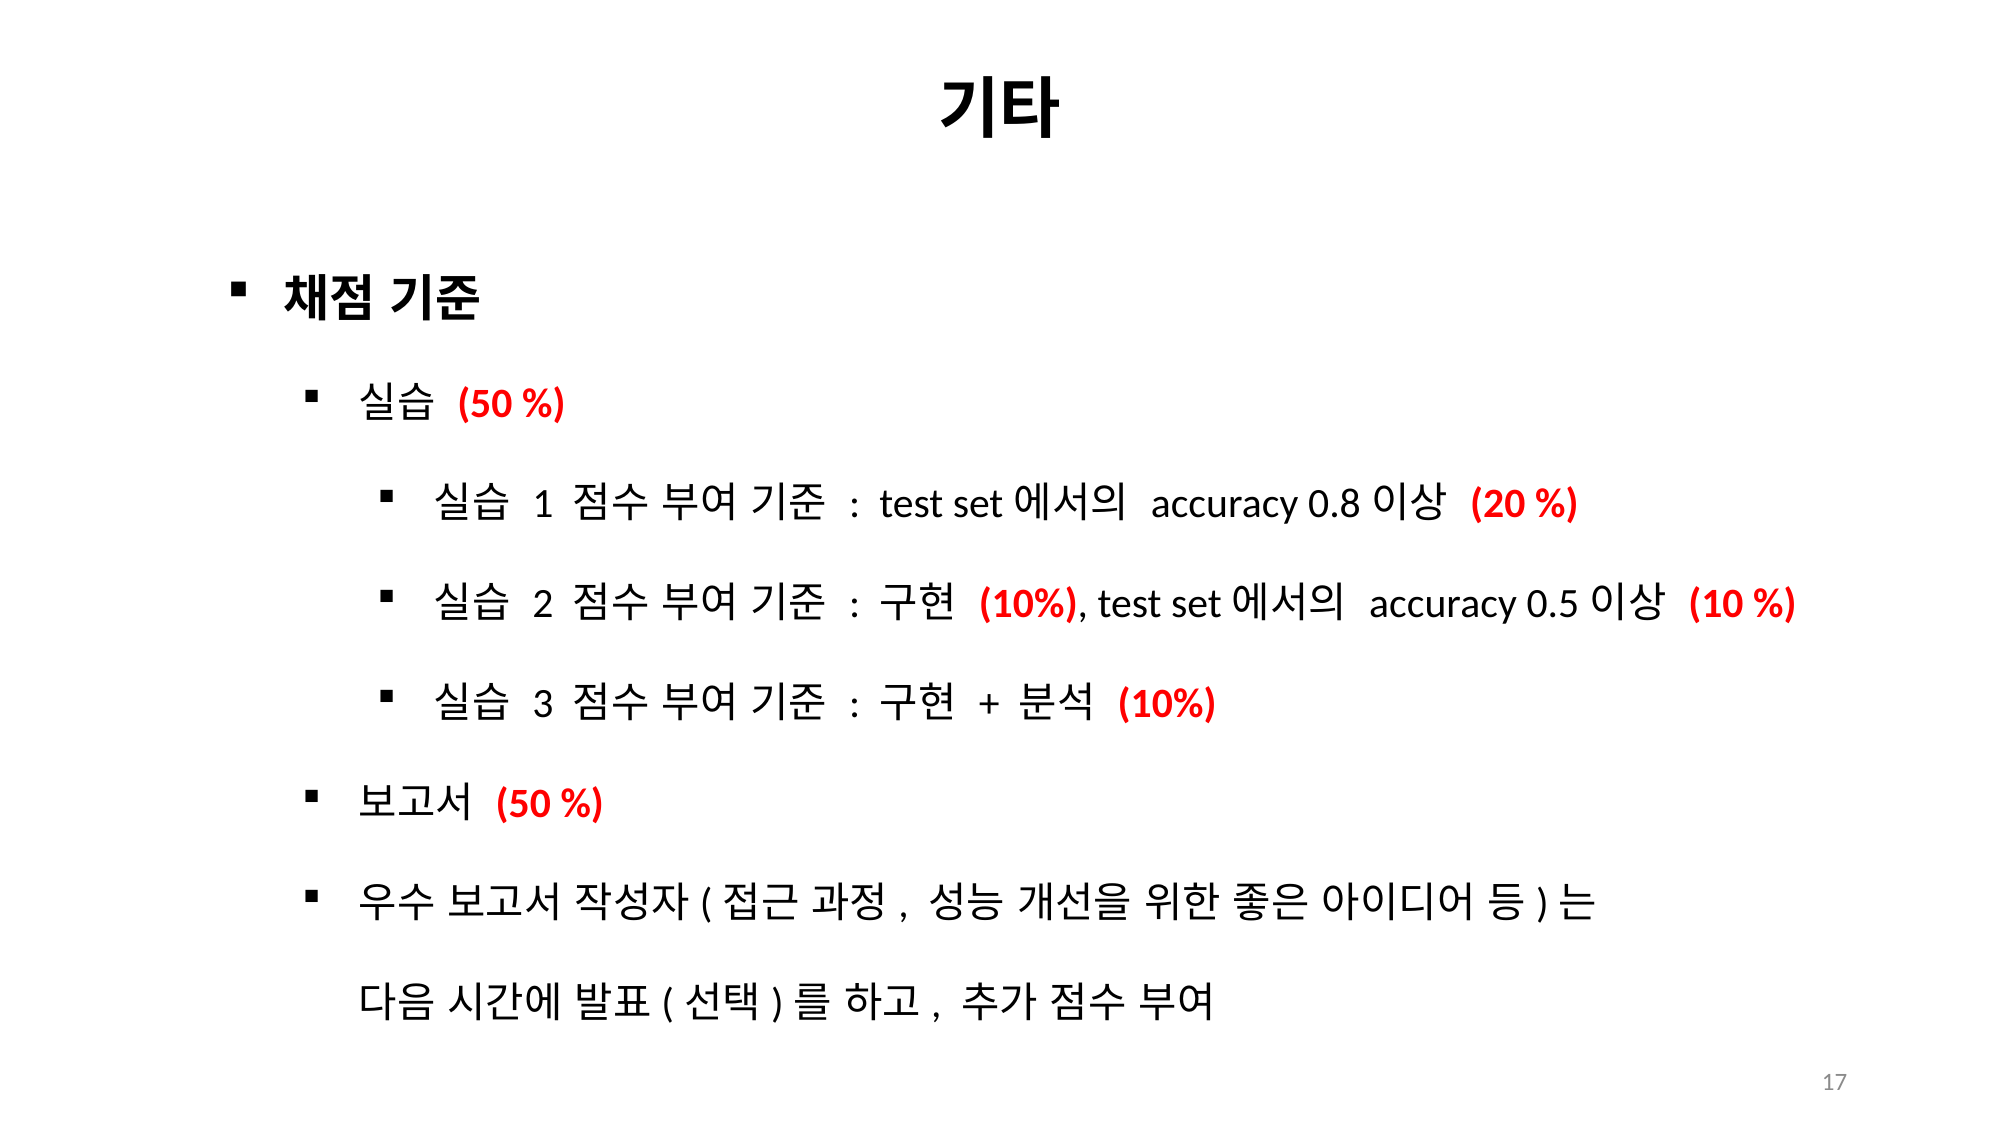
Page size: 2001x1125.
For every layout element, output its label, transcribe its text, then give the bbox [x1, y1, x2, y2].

title 기타 [137, 45, 1863, 177]
slide_number 17 [1412, 1050, 1863, 1111]
text_box 채점 기준 실습 (50 %) 실습 1 점수 부여 기준 : test set에서의 accuracy 0.8이상 (20 %) 실습 2 점수 부여 기준 : 구현 (10%), test set에서의 accuracy 0.5이상 (10 %) 실습 3 점수 부여 기준 : 구현 + 분석 (10%) 보고서 (50 %) 우수 보고서 작성자(접근 과정, 성능 개선을 위한 좋은 아이디어 등)는 다음 시간에 발표(선택)를 하고, 추가 점수 부여 [137, 198, 1863, 1034]
